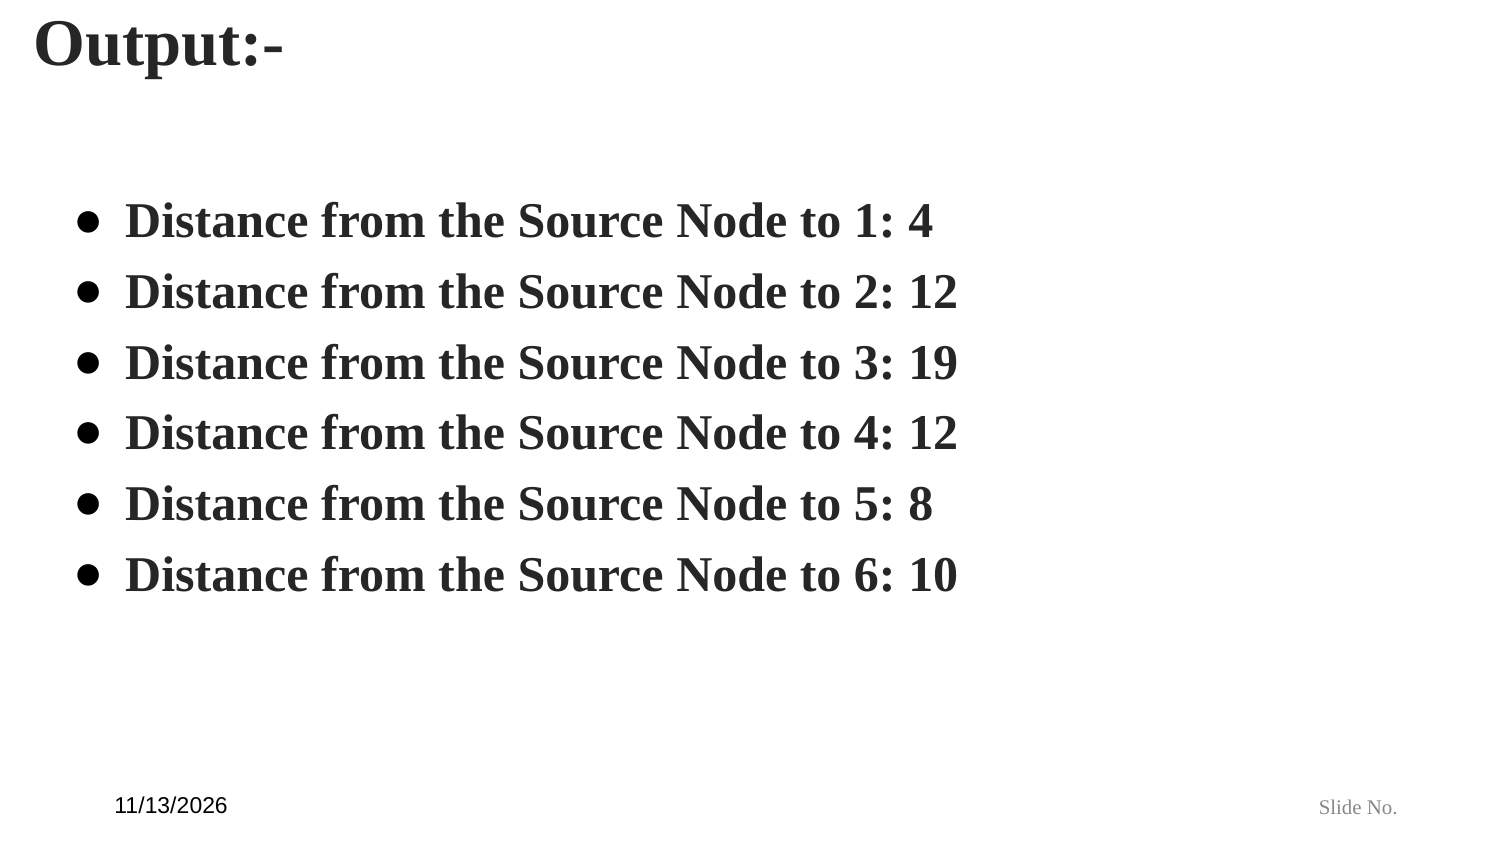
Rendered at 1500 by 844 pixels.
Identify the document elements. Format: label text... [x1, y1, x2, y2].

text_box Slide No. [1307, 782, 1477, 827]
title Output:- [21, 0, 1450, 97]
list Distance from the Source Node to 1: 4 Distance from the Source Node to 2: 12 Distance from the Source Node to 3: 19 Distance from the Source Node to 4: 12 Distance from the Source Node to 5: 8 Distance from the Source Node to 6: 10 [39, 112, 1500, 776]
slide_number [103, 782, 441, 827]
